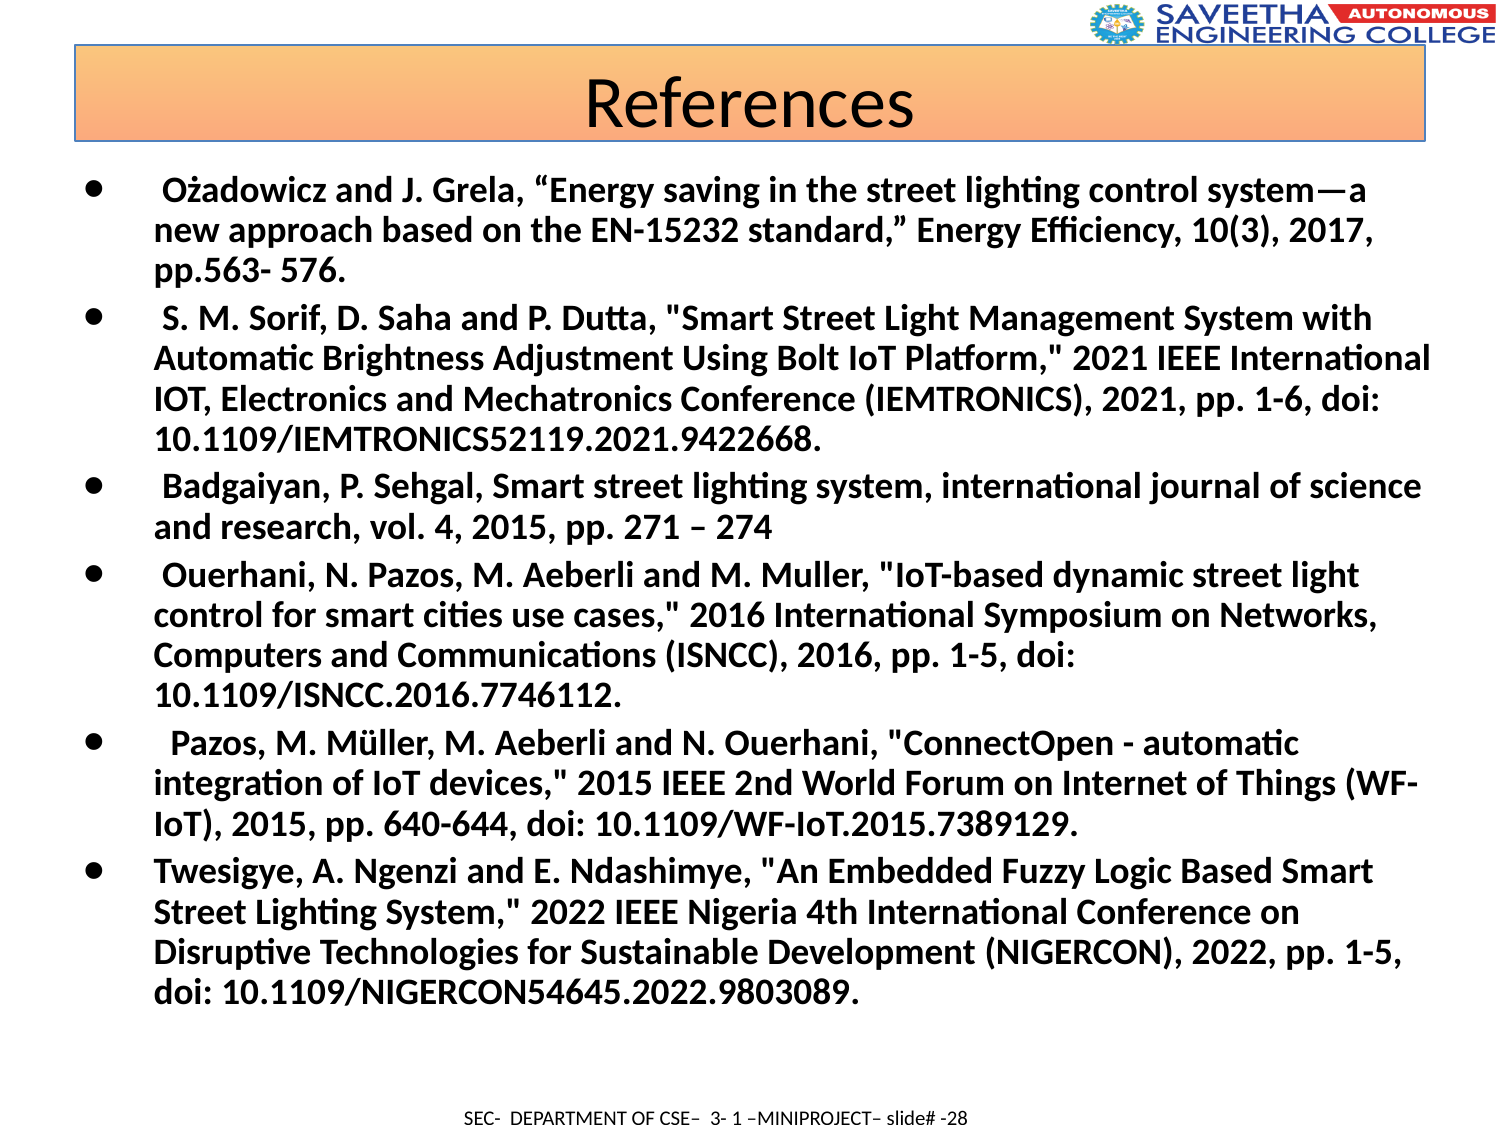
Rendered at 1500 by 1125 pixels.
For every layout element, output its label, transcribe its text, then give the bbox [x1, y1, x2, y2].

picture [1080, 0, 1500, 46]
title References [75, 45, 1425, 150]
list Ożadowicz and J. Grela, “Energy saving in the street lighting control system—a new approach based on the EN-15232 standard,” Energy Efficiency, 10(3), 2017, pp.563- 576. S. M. Sorif, D. Saha and P. Dutta, "Smart Street Light Management System with Automatic Brightness Adjustment Using Bolt IoT Platform," 2021 IEEE International IOT, Electronics and Mechatronics Conference (IEMTRONICS), 2021, pp. 1-6, doi: 10.1109/IEMTRONICS52119.2021.9422668. Badgaiyan, P. Sehgal, Smart street lighting system, international journal of science and research, vol. 4, 2015, pp. 271 – 274 Ouerhani, N. Pazos, M. Aeberli and M. Muller, "IoT-based dynamic street light control for smart cities use cases," 2016 International Symposium on Networks, Computers and Communications (ISNCC), 2016, pp. 1-5, doi: 10.1109/ISNCC.2016.7746112. Pazos, M. Müller, M. Aeberli and N. Ouerhani, "ConnectOpen - automatic integration of IoT devices," 2015 IEEE 2nd World Forum on Internet of Things (WF-IoT), 2015, pp. 640-644, doi: 10.1109/WF-IoT.2015.7389129. Twesigye, A. Ngenzi and E. Ndashimye, "An Embedded Fuzzy Logic Based Smart Street Lighting System," 2022 IEEE Nigeria 4th International Conference on Disruptive Technologies for Sustainable Development (NIGERCON), 2022, pp. 1-5, doi: 10.1109/NIGERCON54645.2022.9803089. [37, 162, 1450, 1025]
